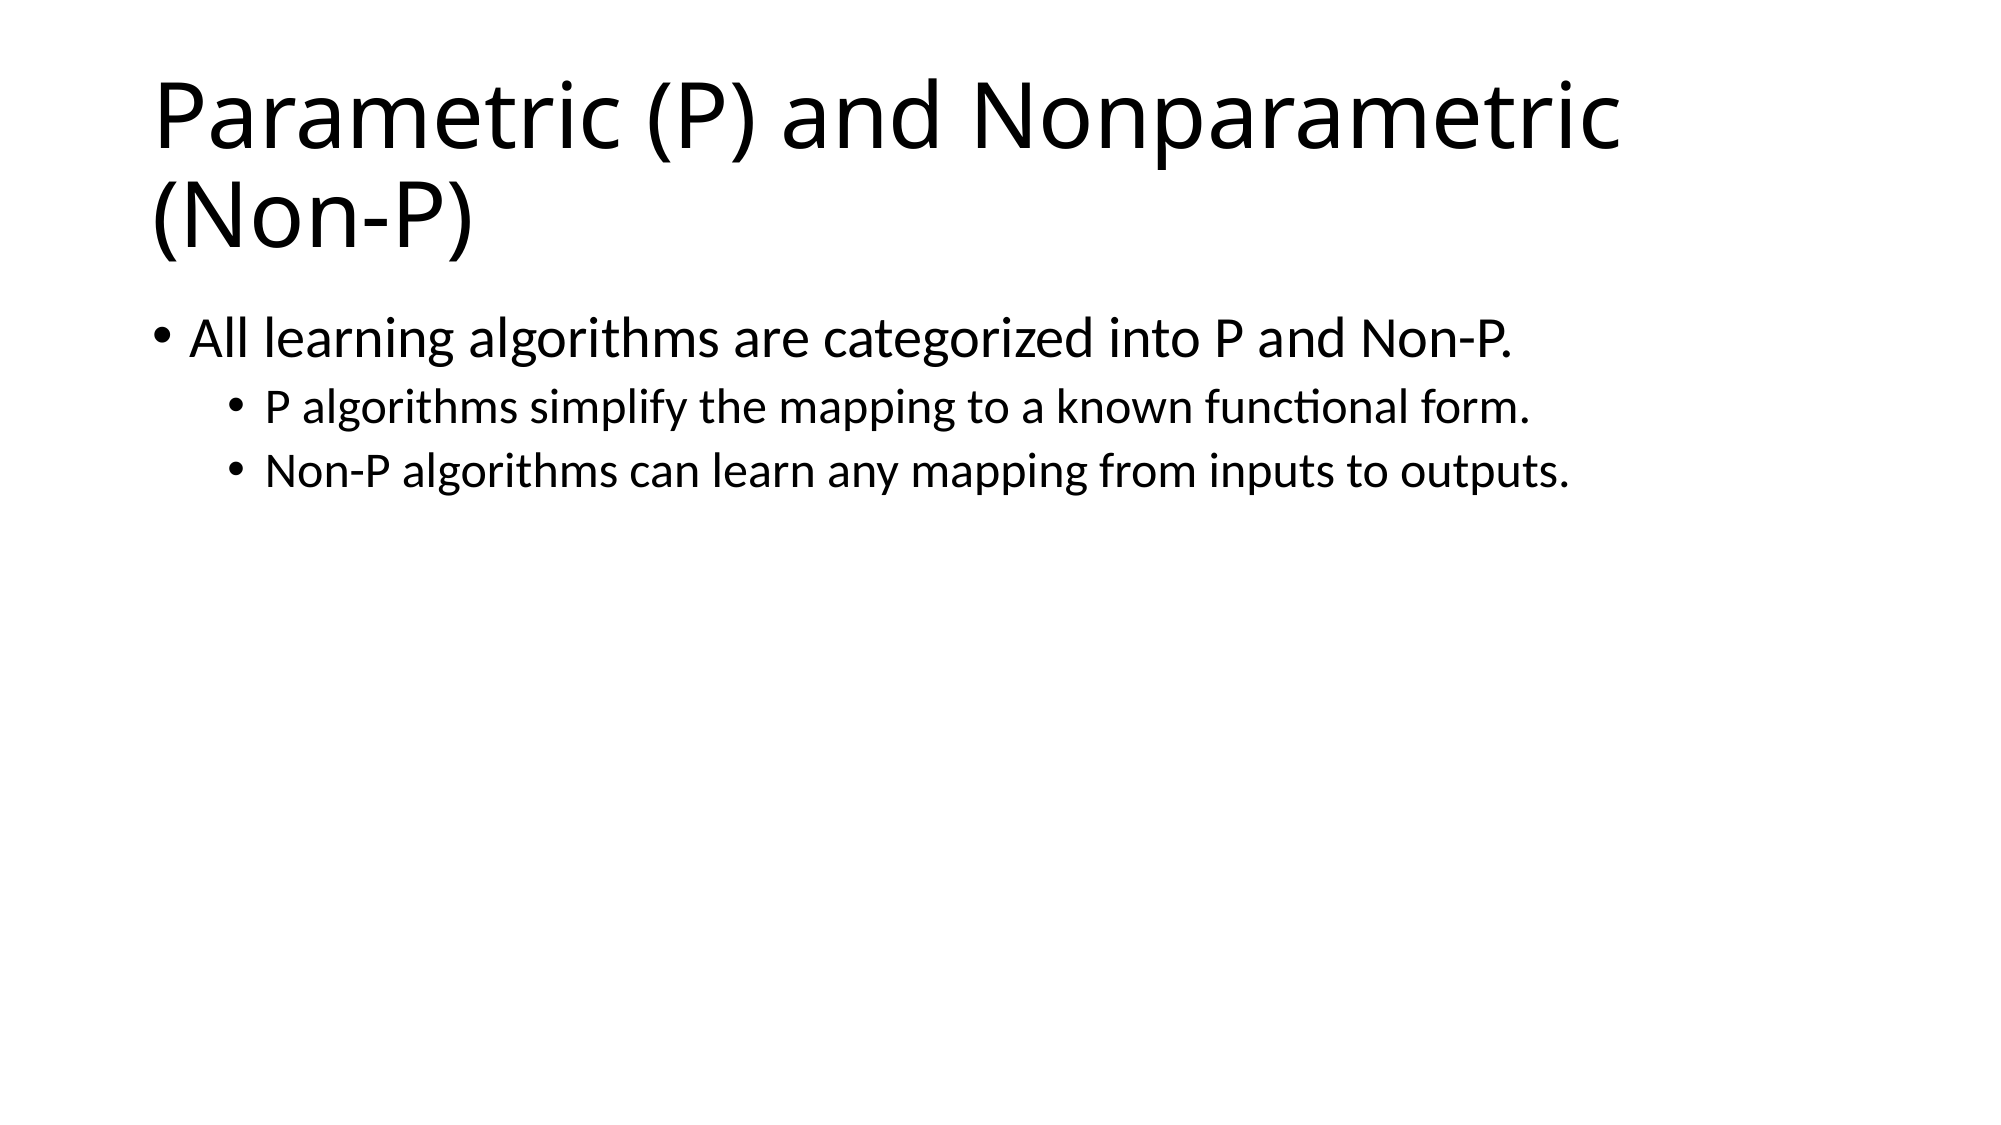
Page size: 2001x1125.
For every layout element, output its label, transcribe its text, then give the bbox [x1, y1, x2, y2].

list All learning algorithms are categorized into P and Non-P. P algorithms simplify the mapping to a known functional form. Non-P algorithms can learn any mapping from inputs to outputs. [137, 299, 1863, 1014]
title Parametric (P) and Nonparametric (Non-P) [137, 59, 1863, 278]
